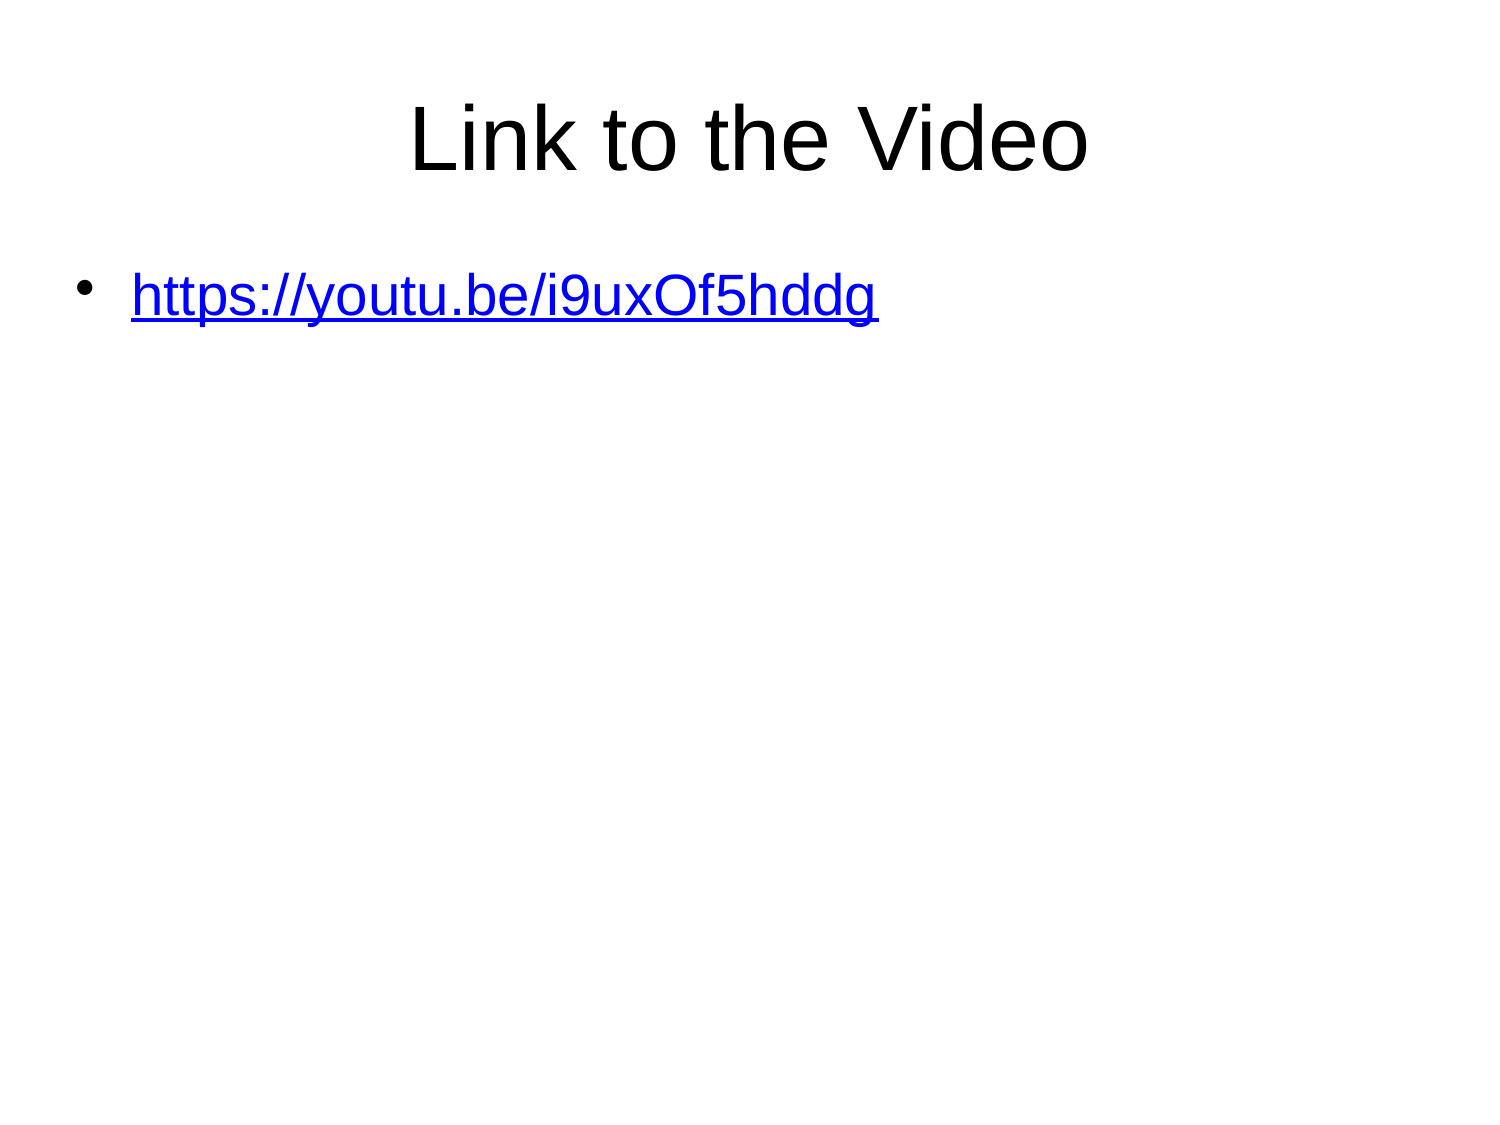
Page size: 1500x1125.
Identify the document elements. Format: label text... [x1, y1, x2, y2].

title Link to the Video [74, 44, 1426, 234]
list https://youtu.be/i9uxOf5hddg [74, 261, 1426, 1055]
